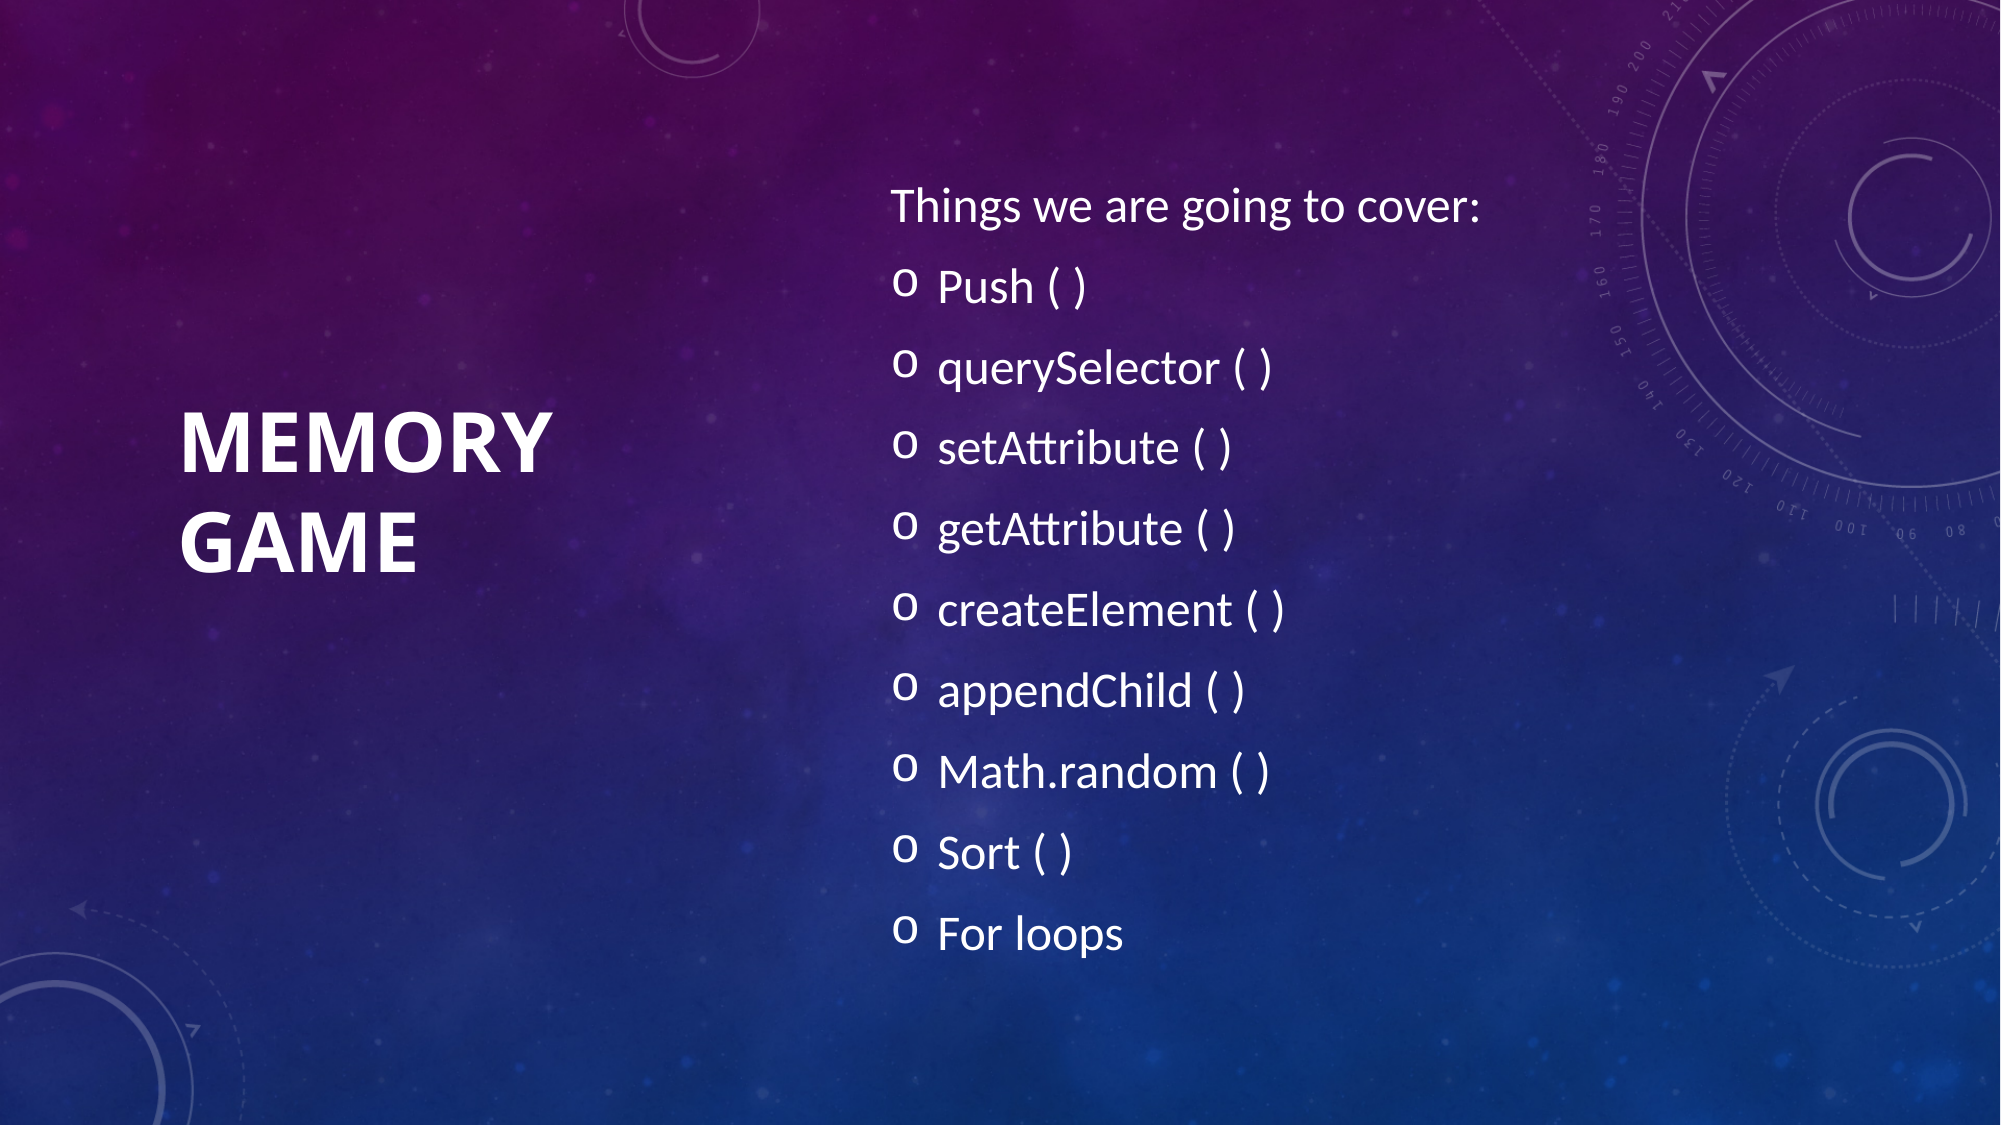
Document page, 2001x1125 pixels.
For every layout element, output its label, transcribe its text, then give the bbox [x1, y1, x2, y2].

list Things we are going to cover: Push ( ) querySelector ( ) setAttribute ( ) getAttribute ( ) createElement ( ) appendChild ( ) Math.random ( ) Sort ( ) For loops [875, 164, 1888, 1015]
title Memory game [162, 340, 758, 597]
picture [0, 0, 2001, 1125]
